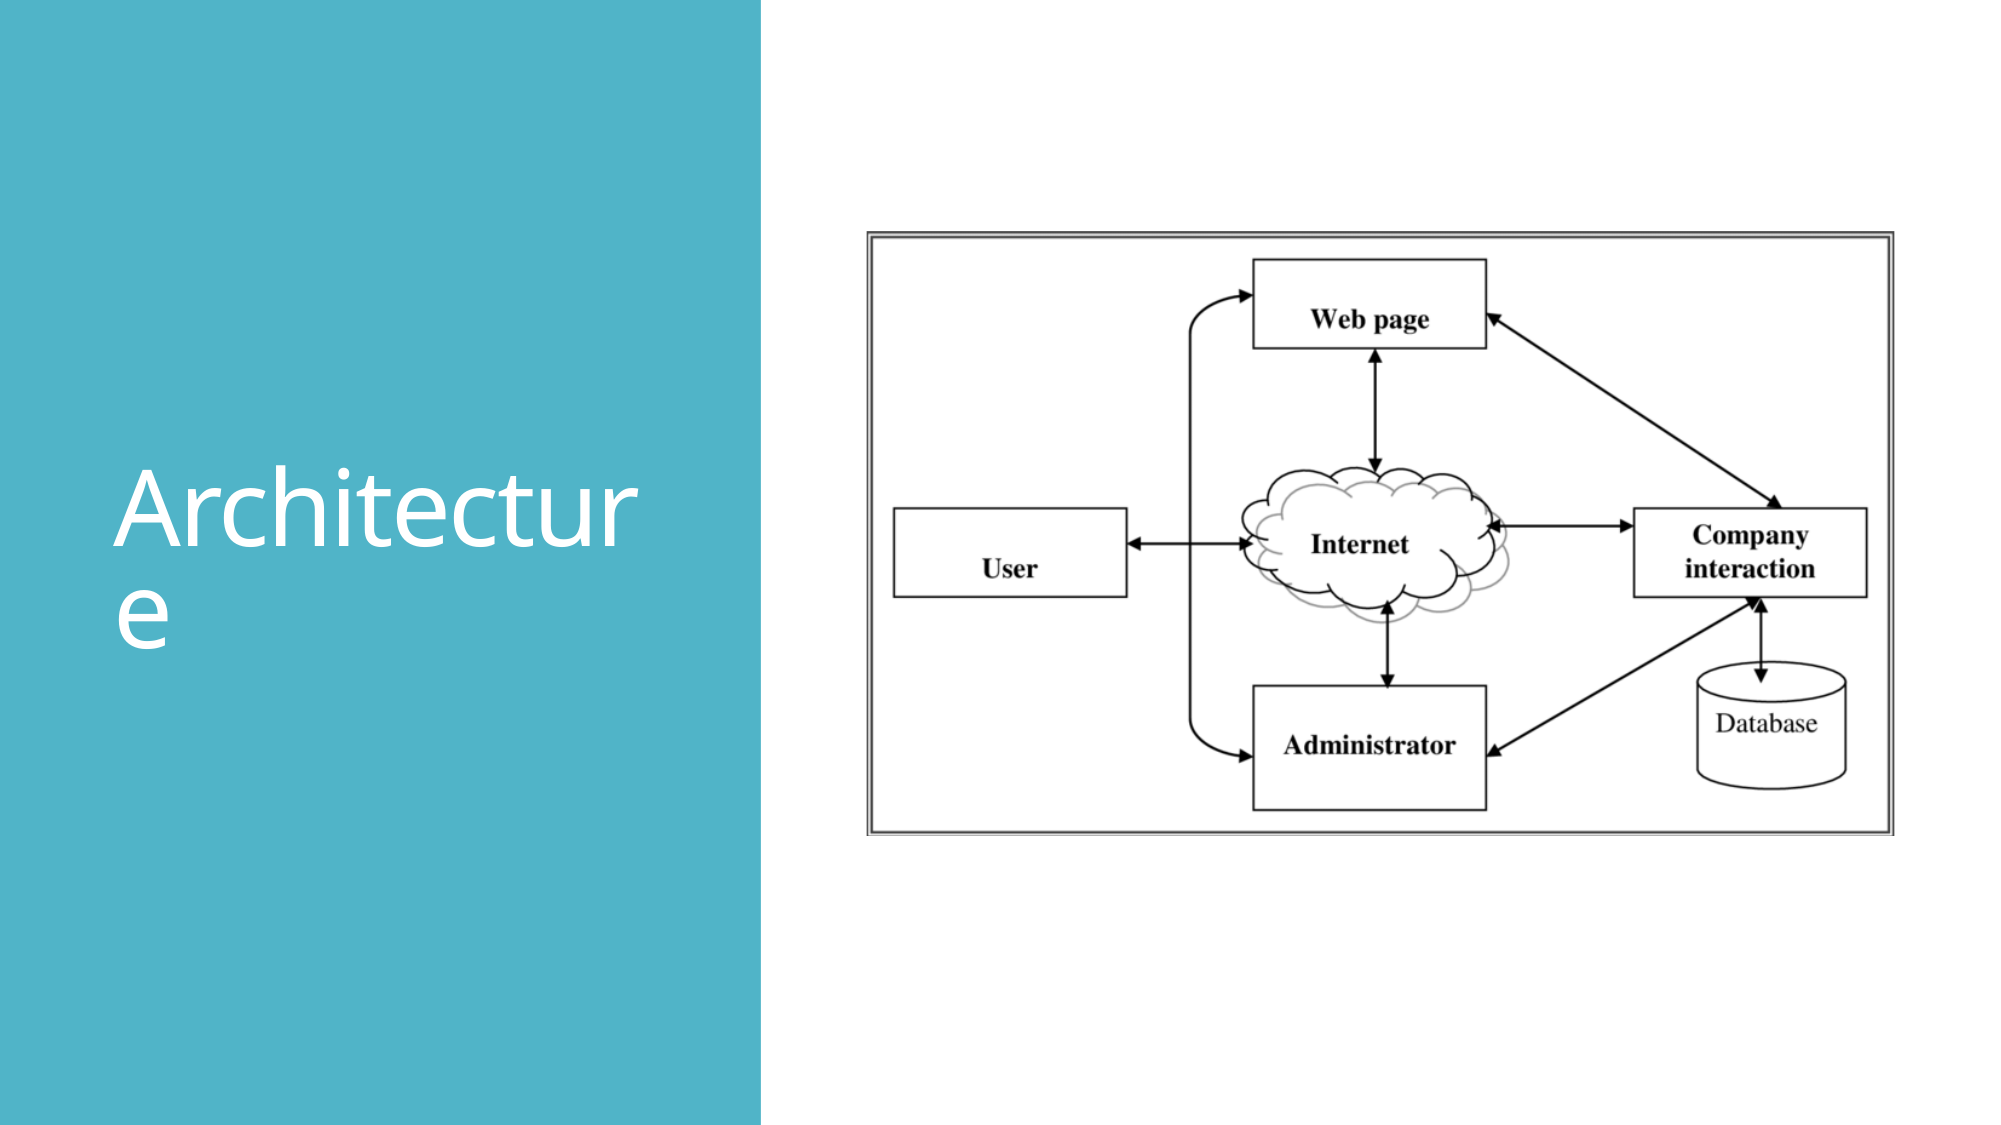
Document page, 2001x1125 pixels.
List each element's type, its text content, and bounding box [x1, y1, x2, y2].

text_box [760, 0, 2000, 1125]
title Architecture [98, 126, 668, 677]
picture [866, 231, 1895, 836]
text_box [0, 0, 760, 1125]
